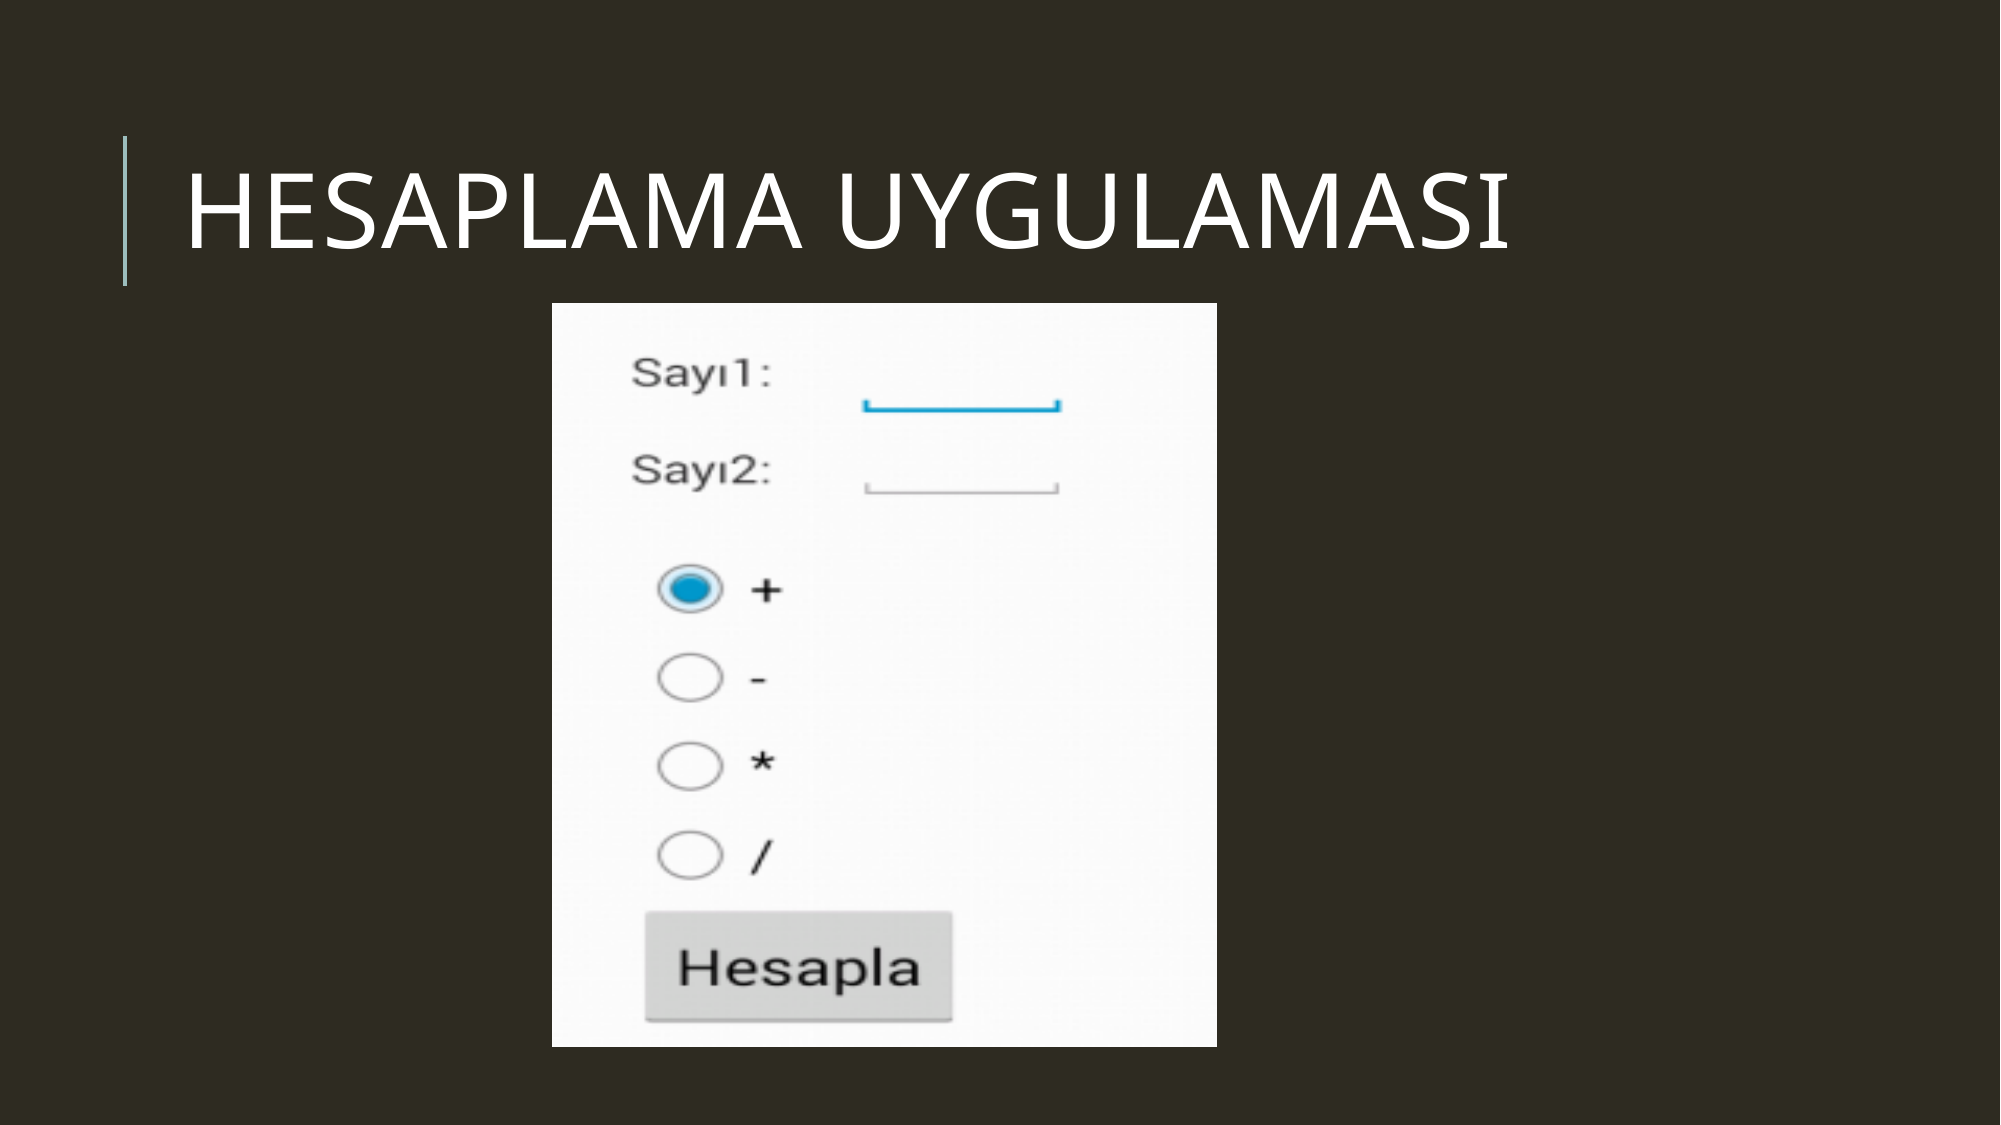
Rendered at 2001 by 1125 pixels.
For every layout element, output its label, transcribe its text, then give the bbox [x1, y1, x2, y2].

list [552, 303, 1217, 1047]
title HesaPLama uygulaması [168, 96, 1763, 342]
